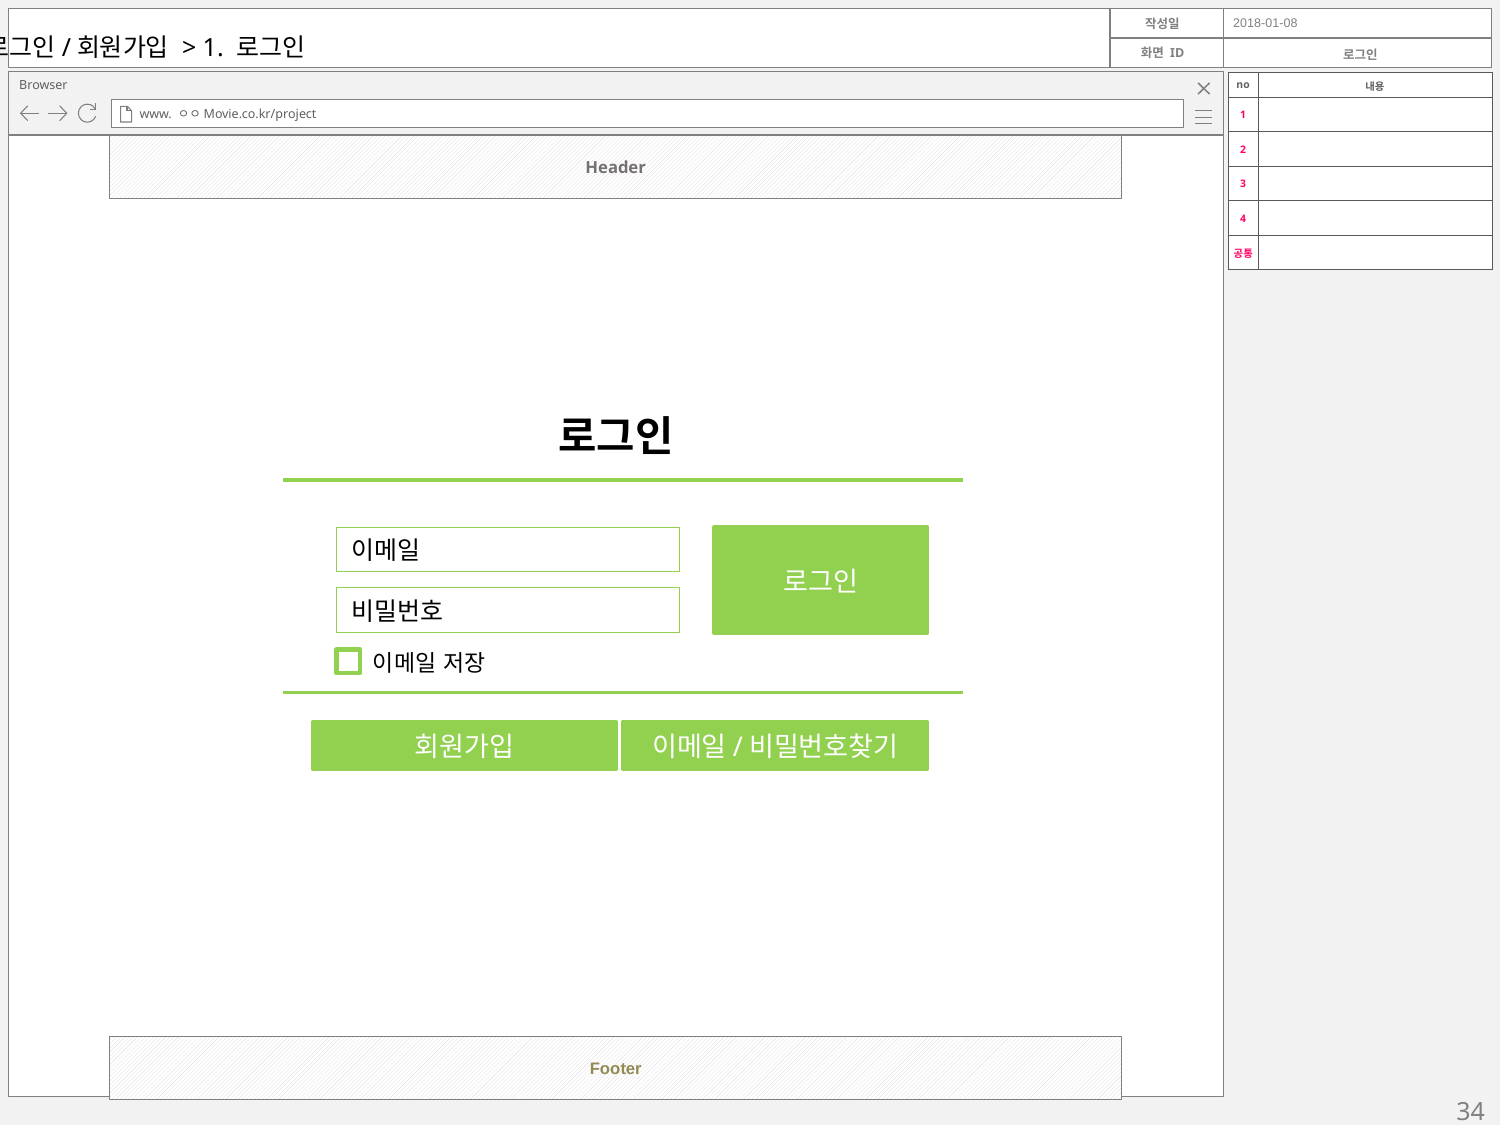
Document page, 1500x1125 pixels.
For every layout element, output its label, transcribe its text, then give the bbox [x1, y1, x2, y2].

table_cell [1259, 167, 1492, 200]
slide_number 34 [1162, 1099, 1500, 1125]
table_cell 3 [1229, 167, 1258, 200]
text_box [334, 647, 358, 675]
table_cell [1259, 236, 1492, 269]
text_box 로그인/회원가입 > 1. 로그인 [0, 23, 320, 69]
text_box 비밀번호 [336, 587, 680, 633]
table_cell [1259, 201, 1492, 235]
text_box Header [108, 133, 1124, 200]
text_box 회원가입 [311, 720, 618, 771]
table_header no [1229, 73, 1258, 97]
text_box 로그인 [712, 525, 929, 635]
text_box 이메일 저장 [358, 641, 666, 684]
text_box 이메일/비밀번호찾기 [621, 720, 929, 771]
text_box 2018-01-08 [1224, 11, 1490, 38]
table_cell [1259, 98, 1492, 131]
text_box 로그인 [543, 402, 689, 468]
table_cell 공통 [1229, 236, 1258, 269]
table_cell 4 [1229, 201, 1258, 235]
text_box 이메일 [336, 527, 680, 572]
table_cell [1259, 132, 1492, 166]
table_header 내용 [1259, 73, 1492, 97]
table_cell 1 [1229, 98, 1258, 131]
title 로그인 [1223, 37, 1489, 68]
table_cell 2 [1229, 132, 1258, 166]
text_box Footer [108, 1034, 1124, 1102]
